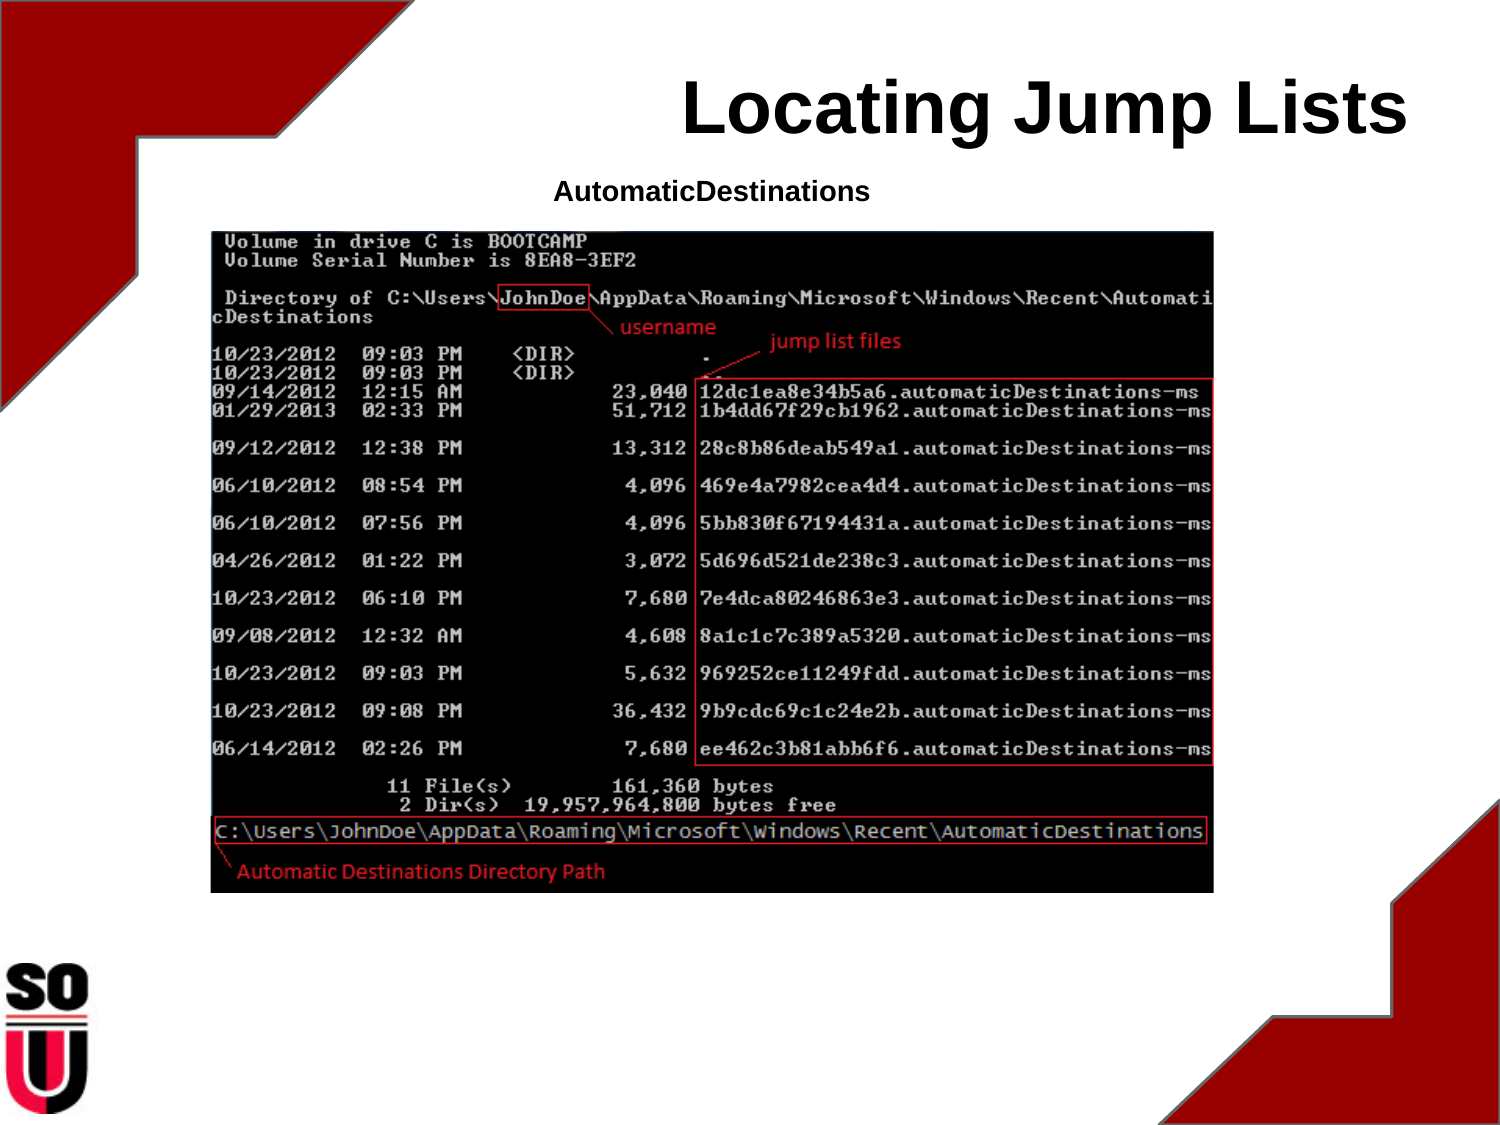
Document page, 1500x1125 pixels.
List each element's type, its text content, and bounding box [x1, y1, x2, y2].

text_box [1159, 800, 1500, 1125]
text_box [0, 963, 123, 1114]
text_box [210, 231, 1214, 893]
text_box AutomaticDestinations [502, 164, 922, 231]
title Locating Jump Lists [465, 31, 1425, 164]
text_box [0, 0, 414, 412]
